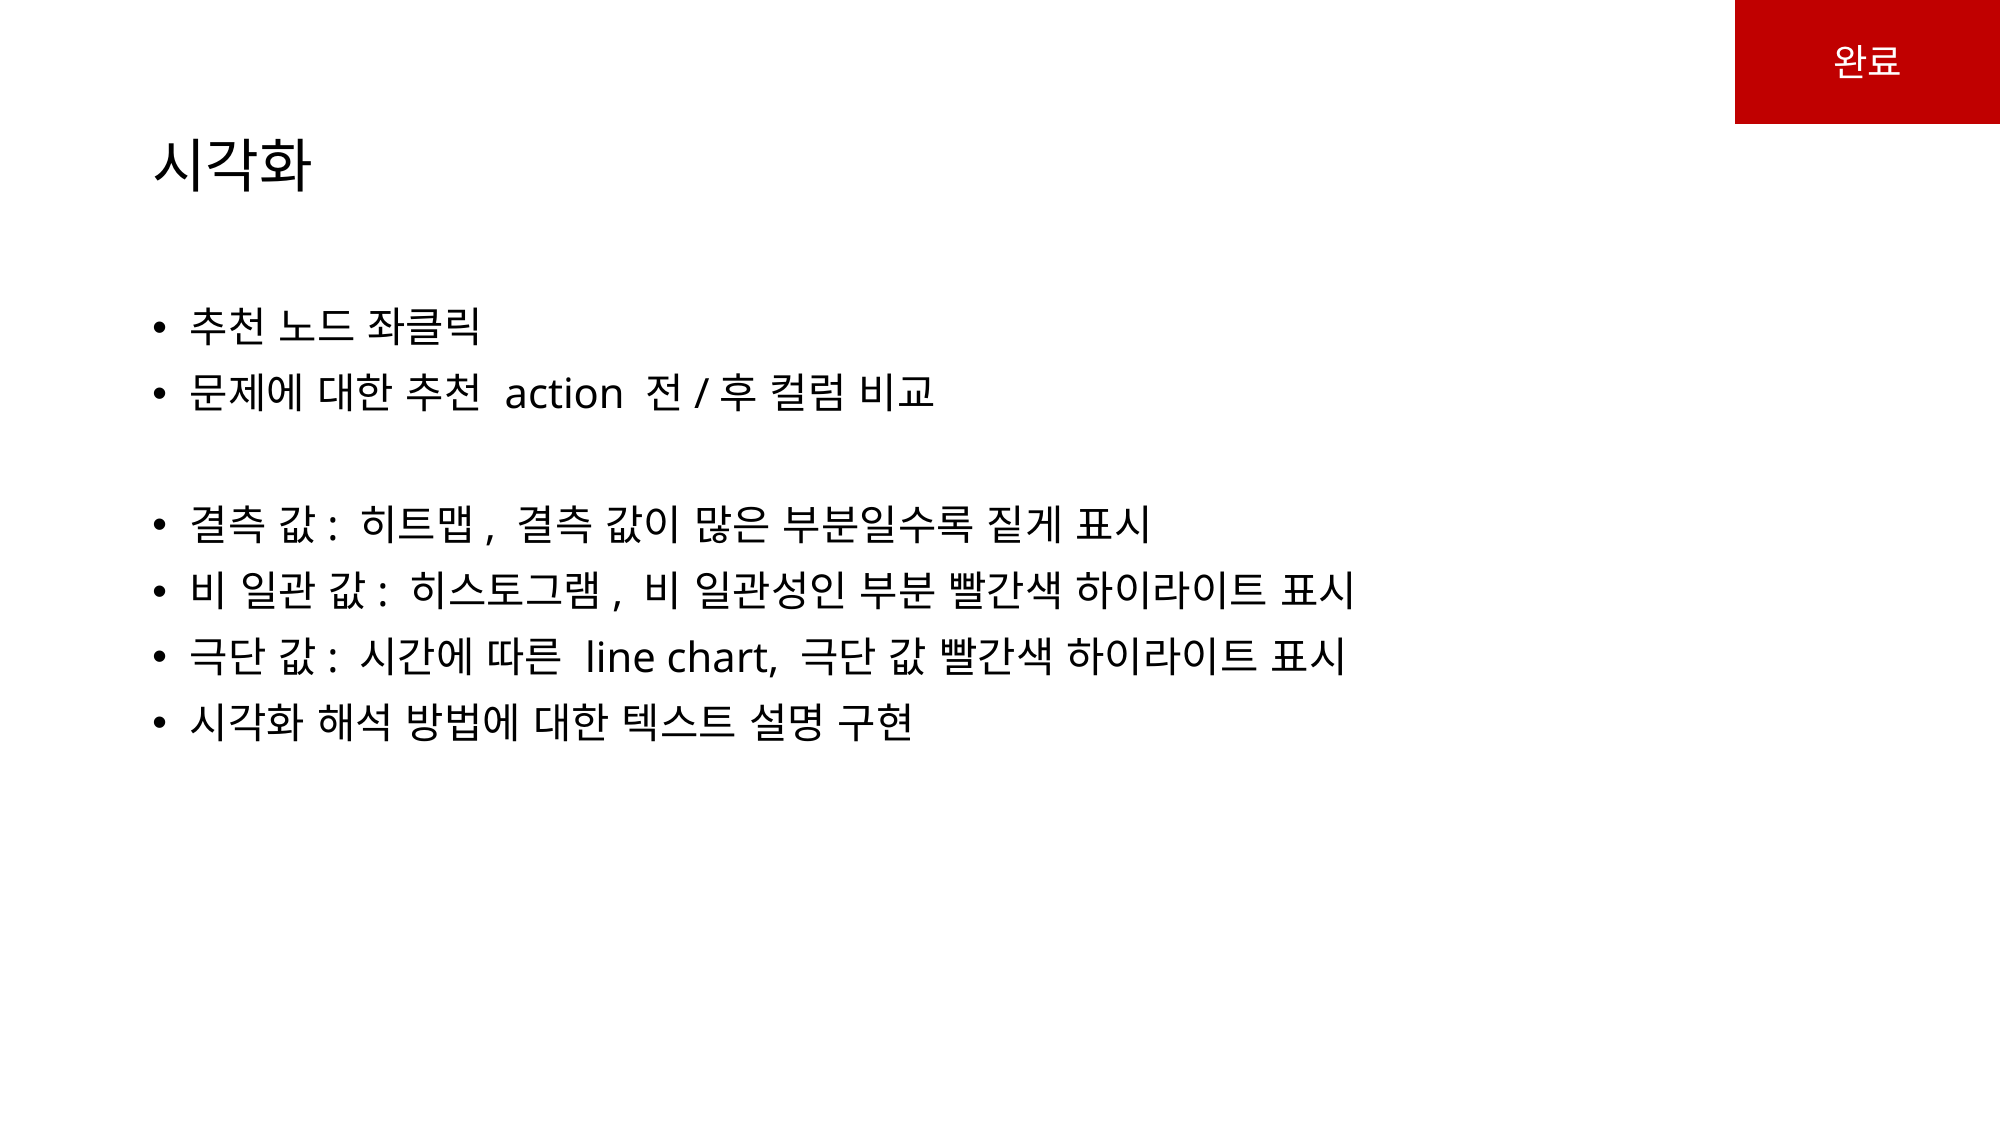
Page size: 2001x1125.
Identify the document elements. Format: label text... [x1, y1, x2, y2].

title 시각화 [137, 59, 1863, 278]
text_box 완료 [1735, 0, 2000, 124]
list 추천 노드 좌클릭 문제에 대한 추천 action 전/후 컬럼 비교 결측 값: 히트맵, 결측 값이 많은 부분일수록 짙게 표시 비 일관 값: 히스토그램, 비 일관성인 부분 빨간색 하이라이트 표시 극단 값: 시간에 따른 line chart, 극단 값 빨간색 하이라이트 표시 시각화 해석 방법에 대한 텍스트 설명 구현 [137, 299, 1863, 1014]
